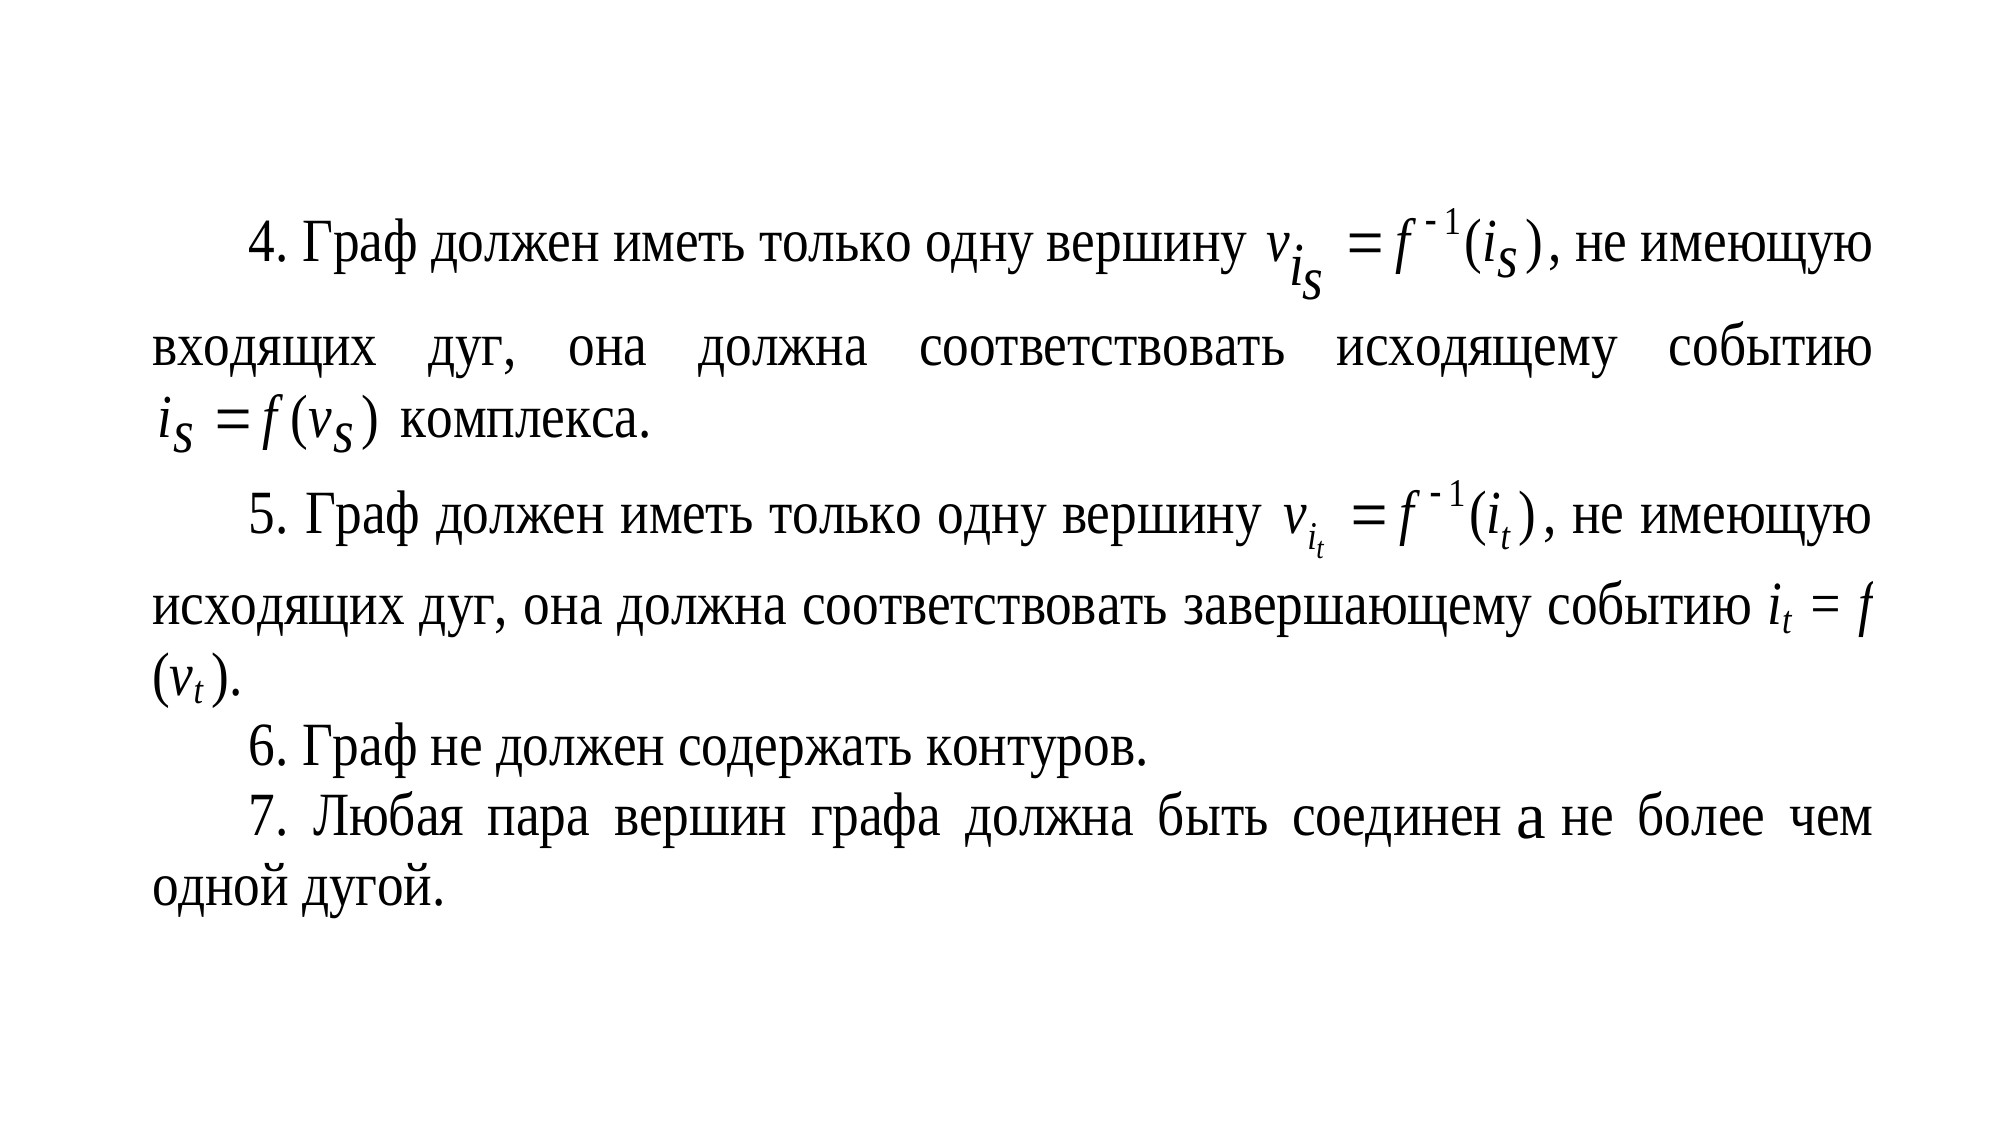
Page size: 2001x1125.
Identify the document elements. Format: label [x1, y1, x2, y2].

picture [152, 191, 1873, 921]
